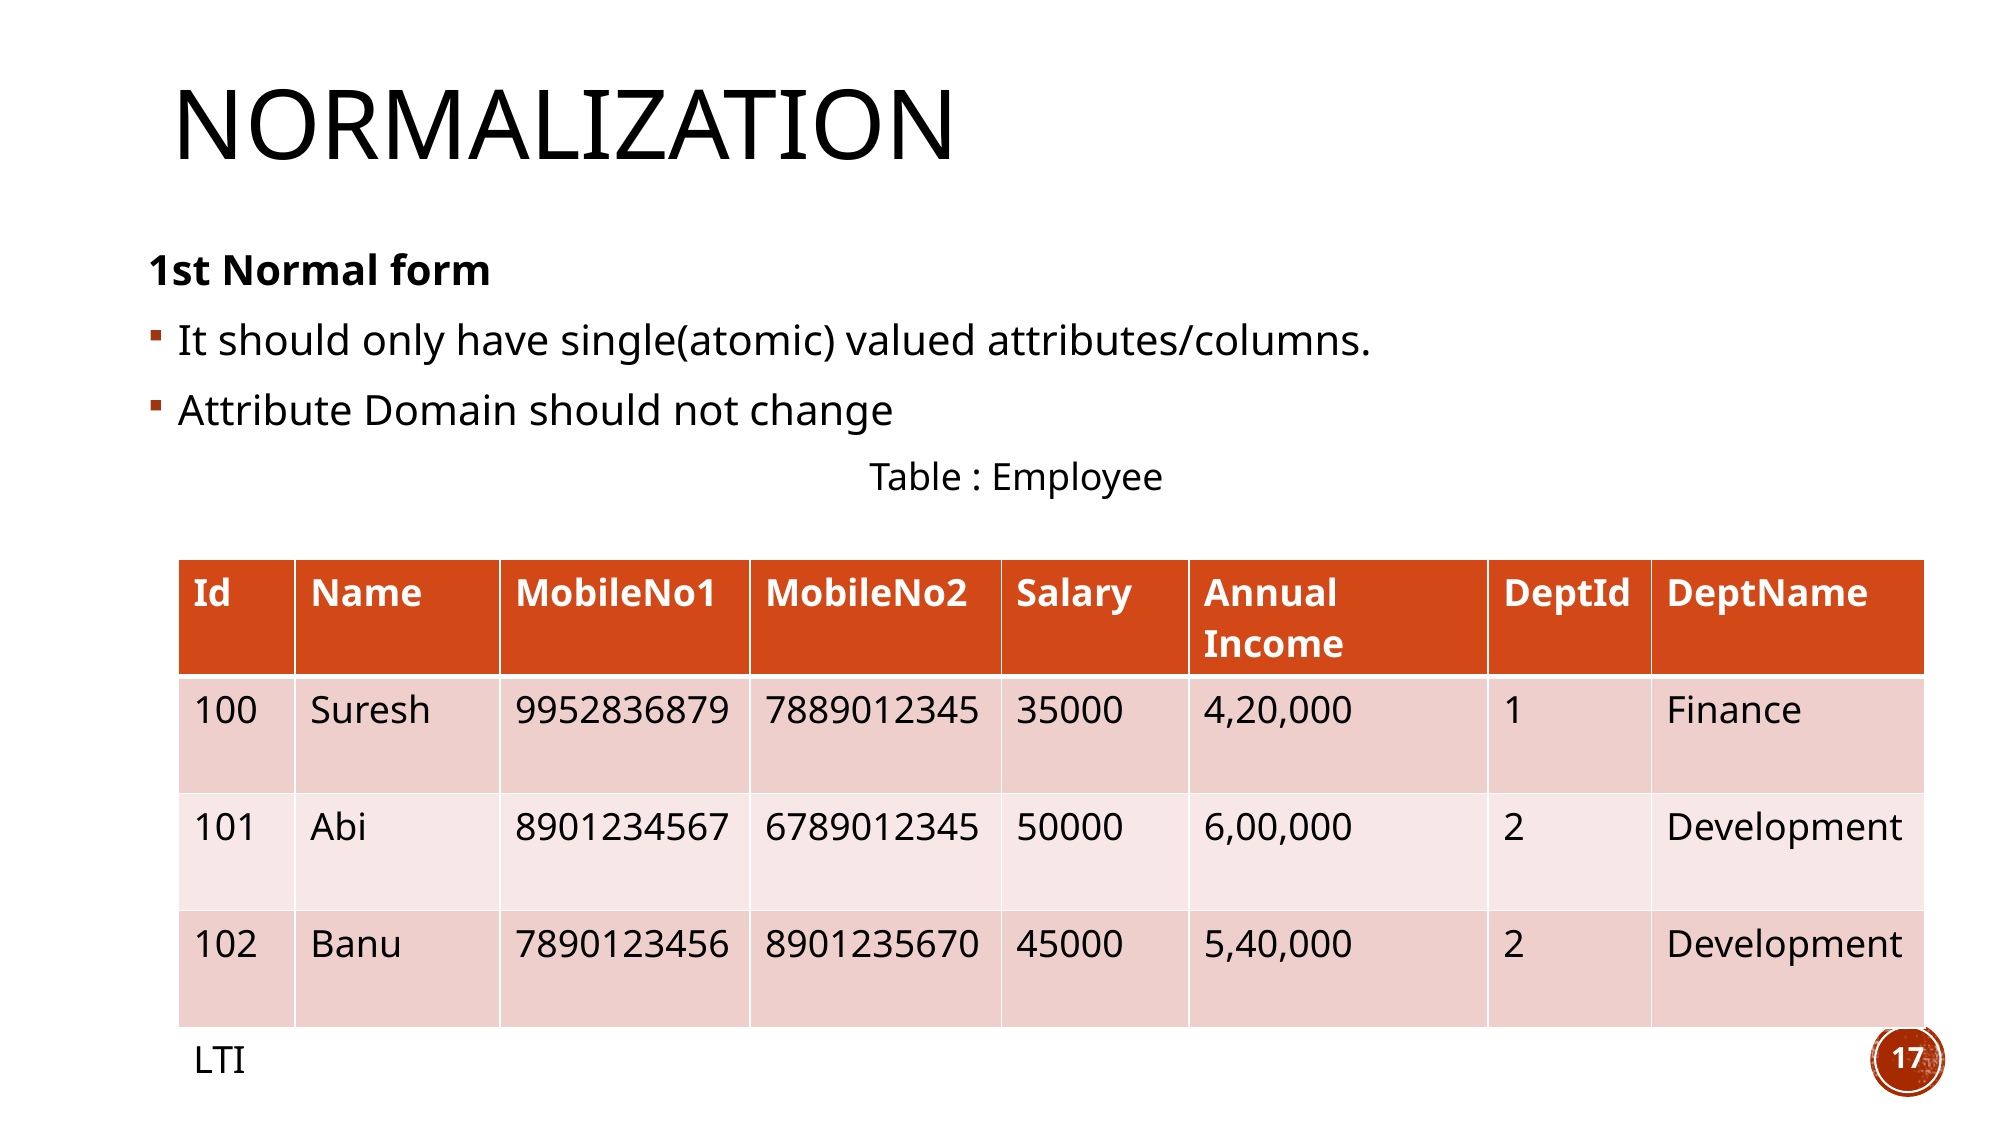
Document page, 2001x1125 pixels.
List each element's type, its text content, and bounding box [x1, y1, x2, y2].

table_cell 6789012345 [751, 794, 1001, 910]
table_cell 7890123456 [501, 911, 749, 1027]
table_header Annual Income [1190, 560, 1487, 674]
table_cell 102 [179, 911, 294, 1027]
table_cell Banu [296, 911, 499, 1027]
table_cell 2 [1489, 911, 1651, 1027]
table_cell 7889012345 [751, 679, 1001, 793]
table_header MobileNo2 [751, 560, 1001, 674]
table_cell 45000 [1002, 911, 1188, 1027]
table_cell 5,40,000‬ [1190, 911, 1487, 1027]
table_cell 6,00,000‬ [1190, 794, 1487, 910]
table_cell Suresh [296, 679, 499, 793]
footer LTI [178, 1029, 1217, 1089]
table_header Id [179, 560, 294, 674]
table_cell 8901234567 [501, 794, 749, 910]
table_cell 100 [179, 679, 294, 793]
text_box Table : Employee [854, 445, 1185, 506]
title Normalization [156, 68, 1807, 189]
table_cell 50000 [1002, 794, 1188, 910]
table_cell 4,20,000‬ [1190, 679, 1487, 793]
table_cell 8901235670 [751, 911, 1001, 1027]
table_cell 9952836879 [501, 679, 749, 793]
table_cell 2 [1489, 794, 1651, 910]
table_cell Finance [1652, 679, 1924, 793]
table_header MobileNo1 [501, 560, 749, 674]
table_cell Abi [296, 794, 499, 910]
table_cell 1 [1489, 679, 1651, 793]
table_cell Development [1652, 794, 1924, 910]
table_header Salary [1002, 560, 1188, 674]
table_header DeptId [1489, 560, 1651, 674]
list 1st Normal form It should only have single(atomic) valued attributes/columns. Attribute Domain should not change [132, 242, 1826, 1013]
table_cell 35000 [1002, 679, 1188, 793]
table_cell Development [1652, 911, 1924, 1027]
table_header DeptName [1652, 560, 1924, 674]
table_cell 101 [179, 794, 294, 910]
table_header Name [296, 560, 499, 674]
slide_number 17 [1855, 1028, 1961, 1089]
